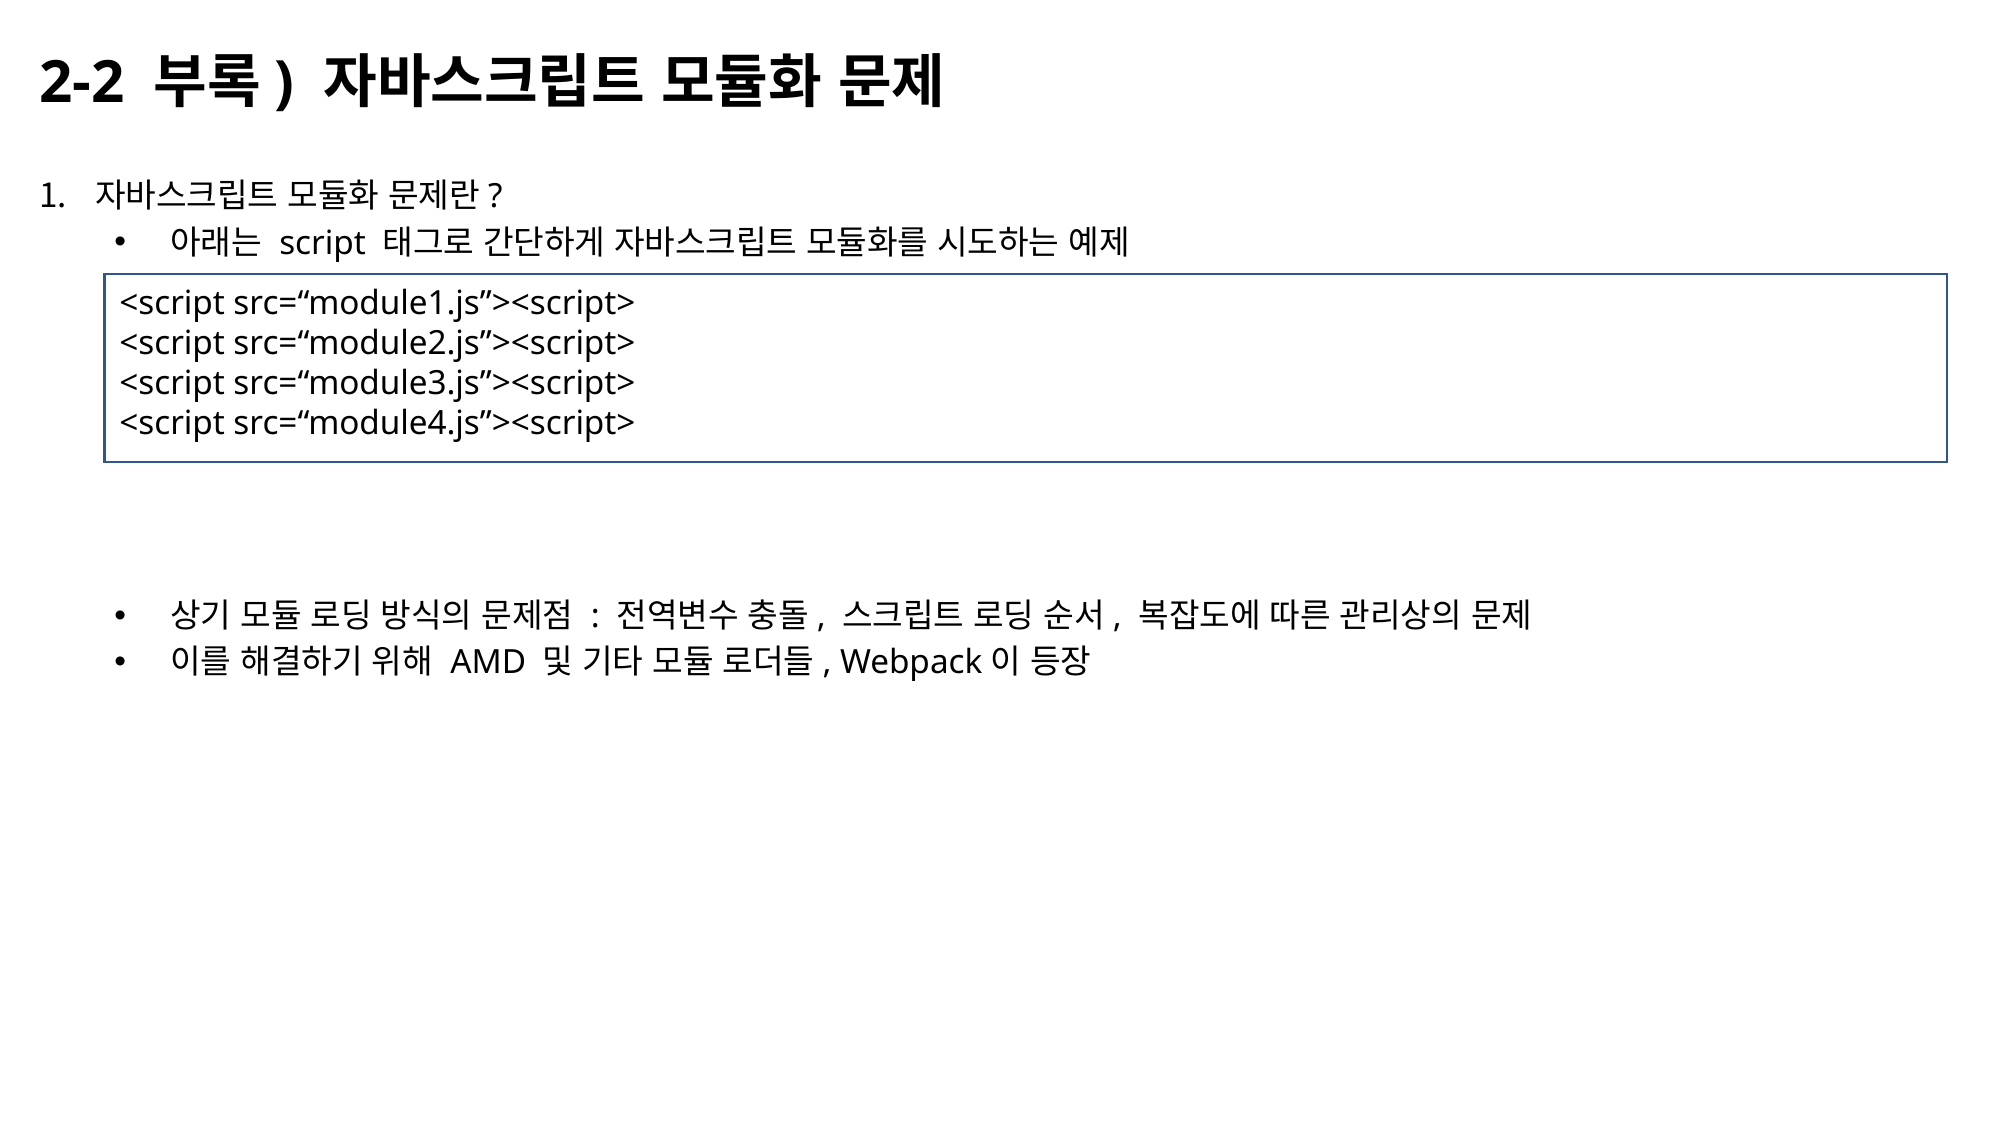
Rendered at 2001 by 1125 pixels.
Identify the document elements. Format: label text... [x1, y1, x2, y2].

list 자바스크립트 모듈화 문제란? 아래는 script 태그로 간단하게 자바스크립트 모듈화를 시도하는 예제 상기 모듈 로딩 방식의 문제점 : 전역변수 충돌, 스크립트 로딩 순서, 복잡도에 따른 관리상의 문제 이를 해결하기 위해 AMD 및 기타 모듈 로더들, Webpack이 등장 [24, 171, 1975, 631]
title 2-2 부록) 자바스크립트 모듈화 문제 [24, 22, 1975, 146]
text_box <script src=“module1.js”><script> <script src=“module2.js”><script> <script src=“module3.js”><script> <script src=“module4.js”><script> [103, 273, 1948, 463]
